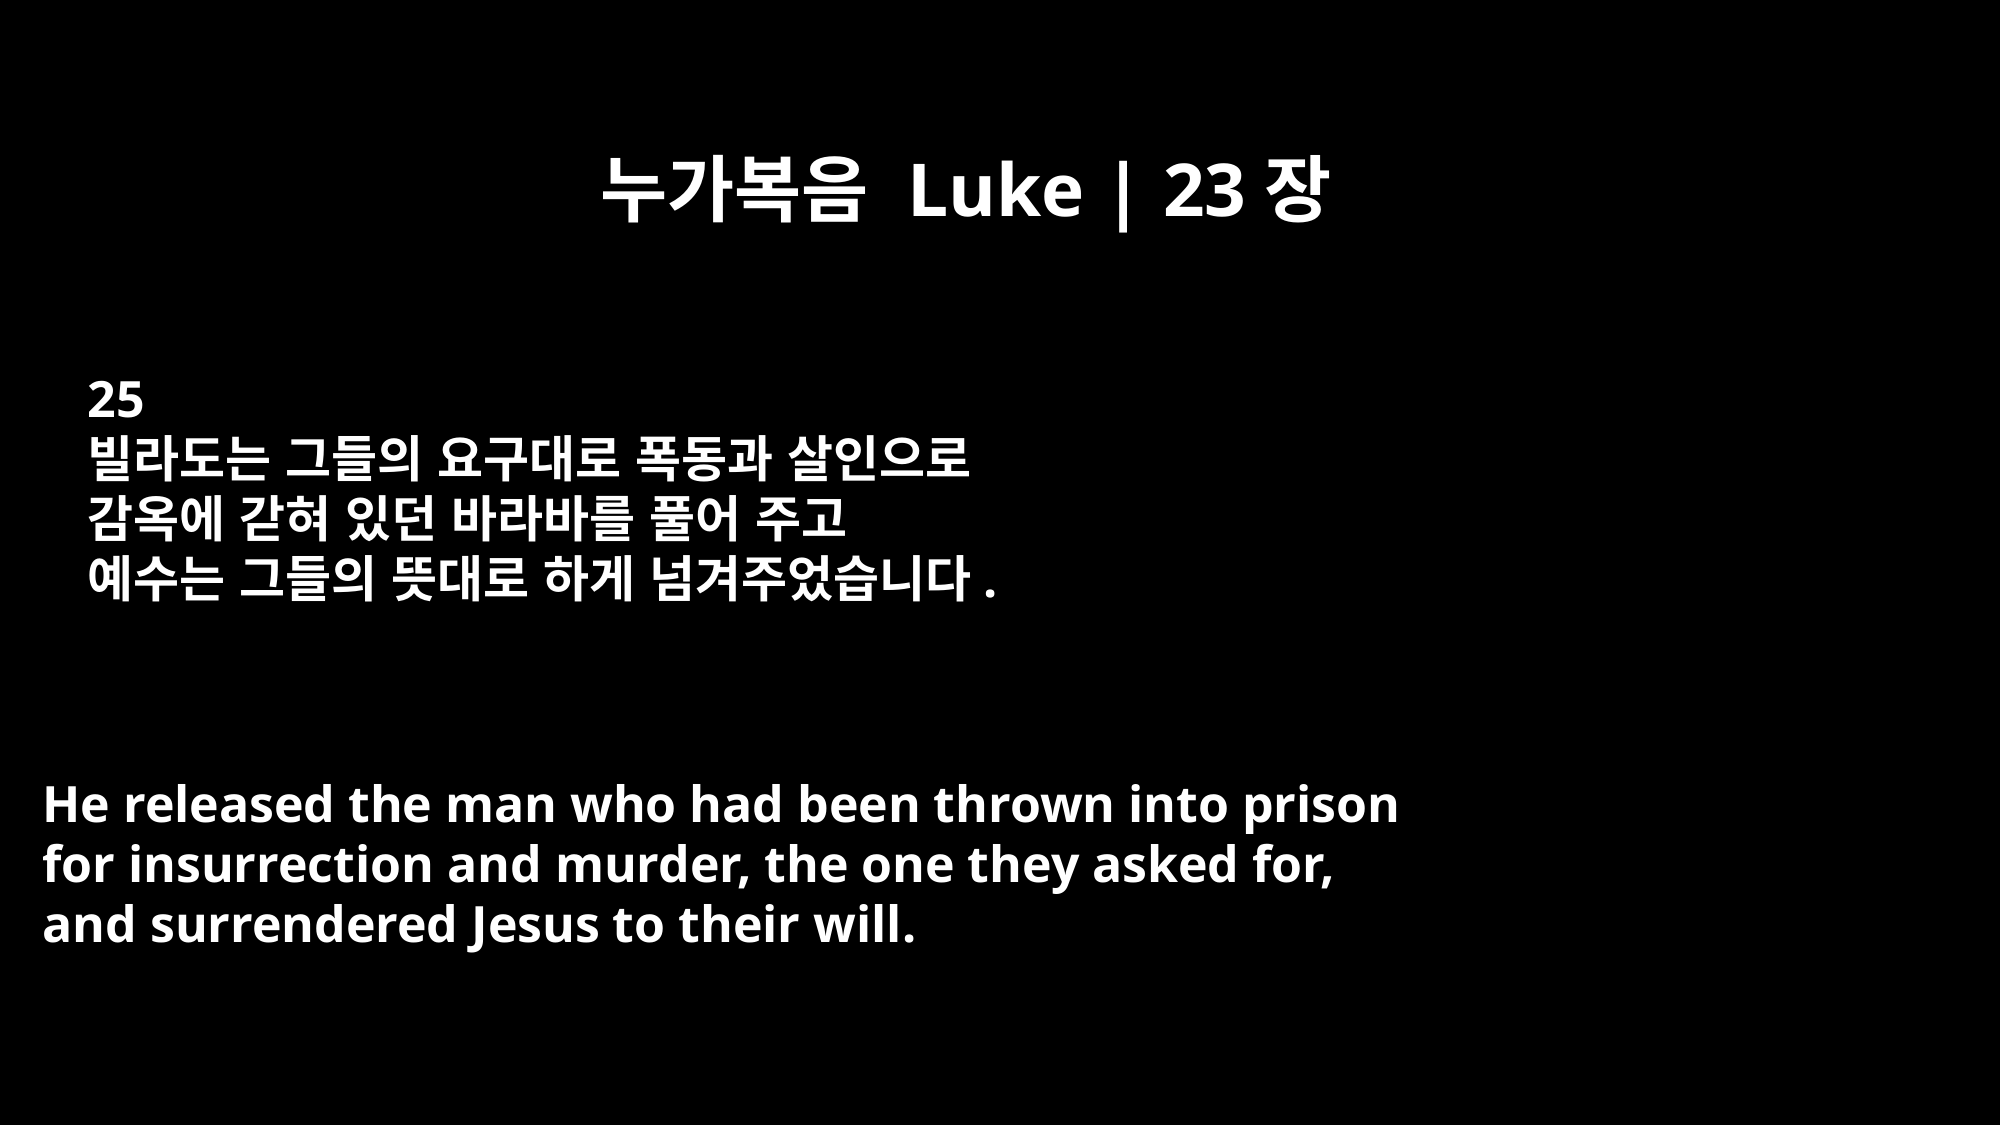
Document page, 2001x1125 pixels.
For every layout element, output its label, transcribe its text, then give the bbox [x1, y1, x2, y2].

text_box 25 빌라도는 그들의 요구대로 폭동과 살인으로 감옥에 갇혀 있던 바라바를 풀어 주고 예수는 그들의 뜻대로 하게 넘겨주었습니다. [73, 359, 1014, 615]
text_box He released the man who had been thrown into prison for insurrection and murder, the one they asked for, and surrendered Jesus to their will. [27, 764, 1429, 960]
text_box 누가복음 Luke | 23장 [585, 136, 1347, 239]
